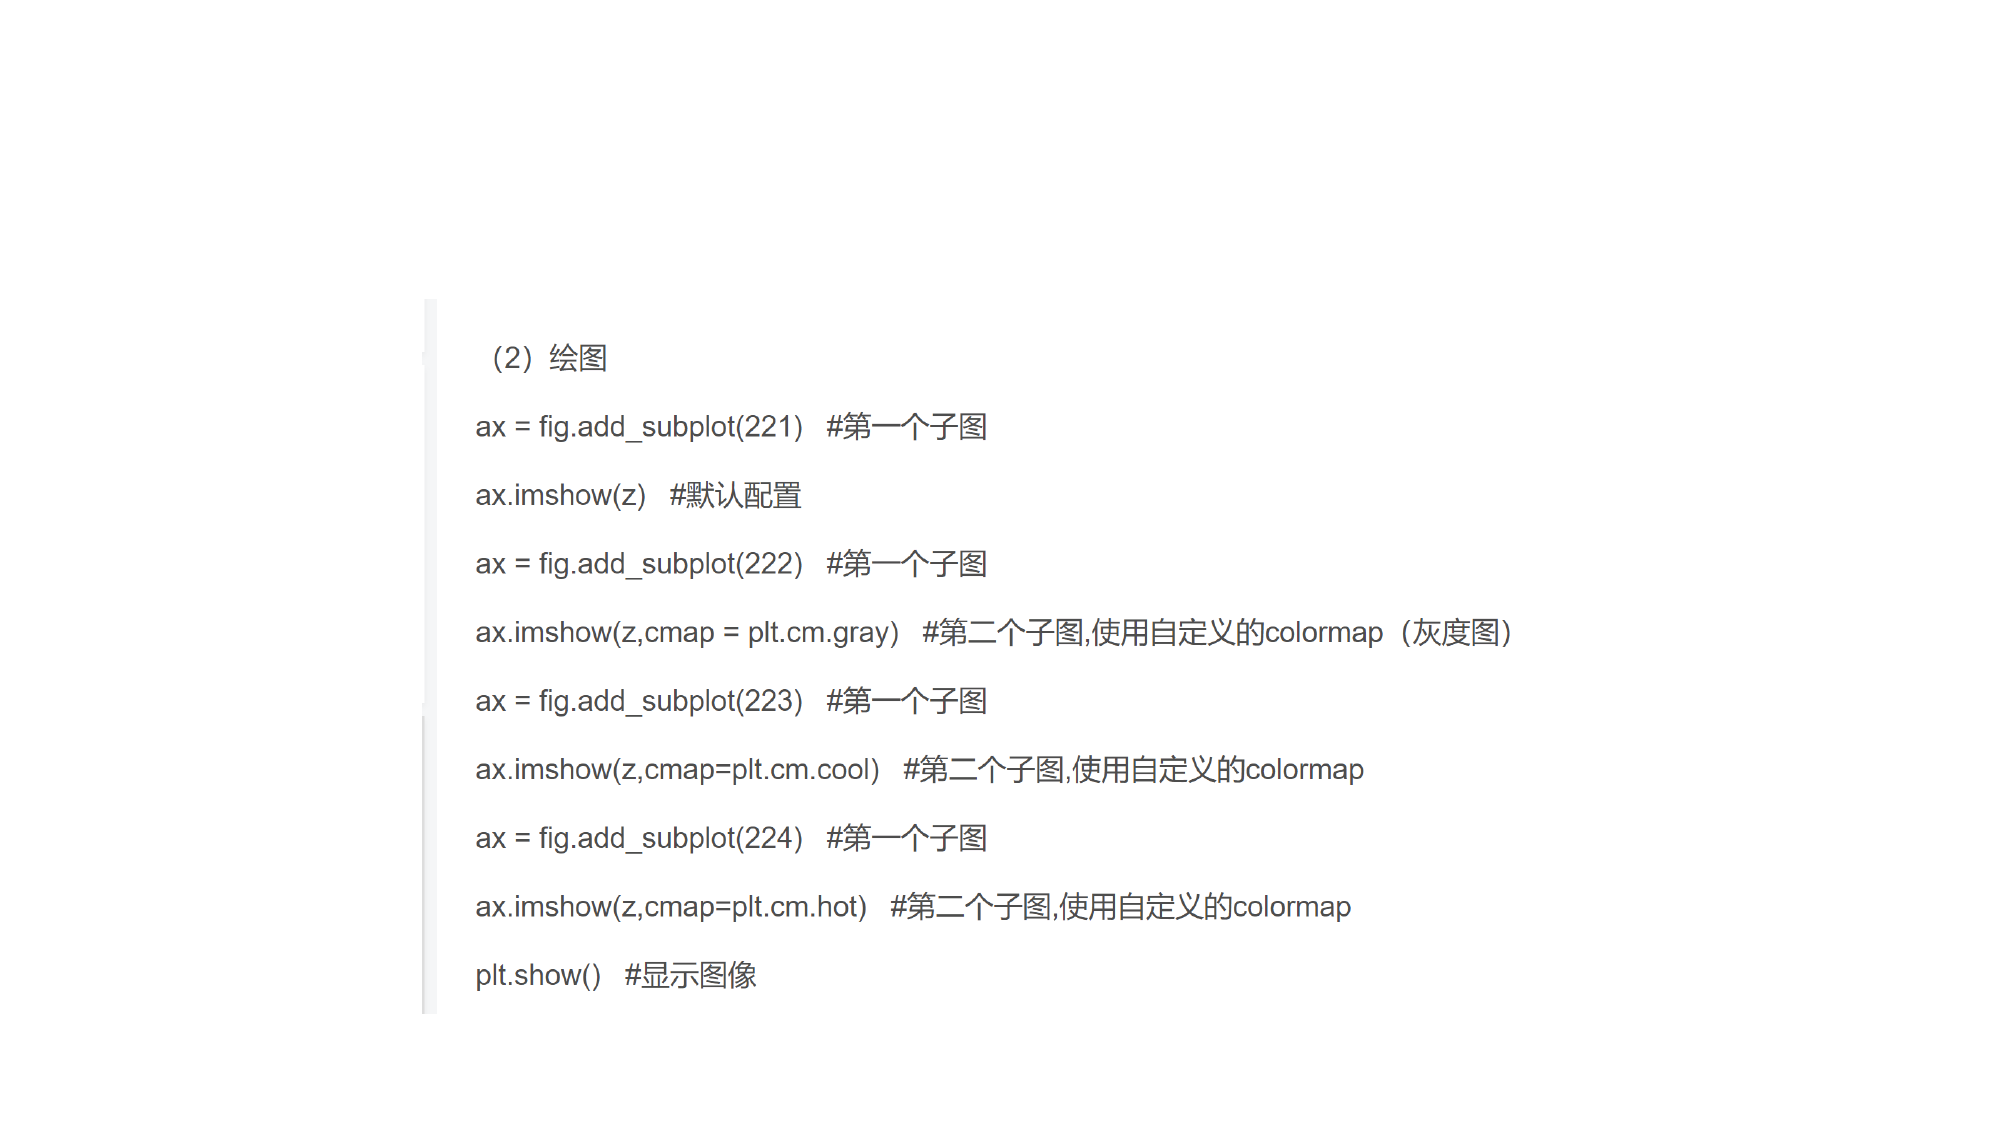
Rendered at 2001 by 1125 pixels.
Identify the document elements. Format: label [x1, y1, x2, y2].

list [422, 299, 1578, 1014]
